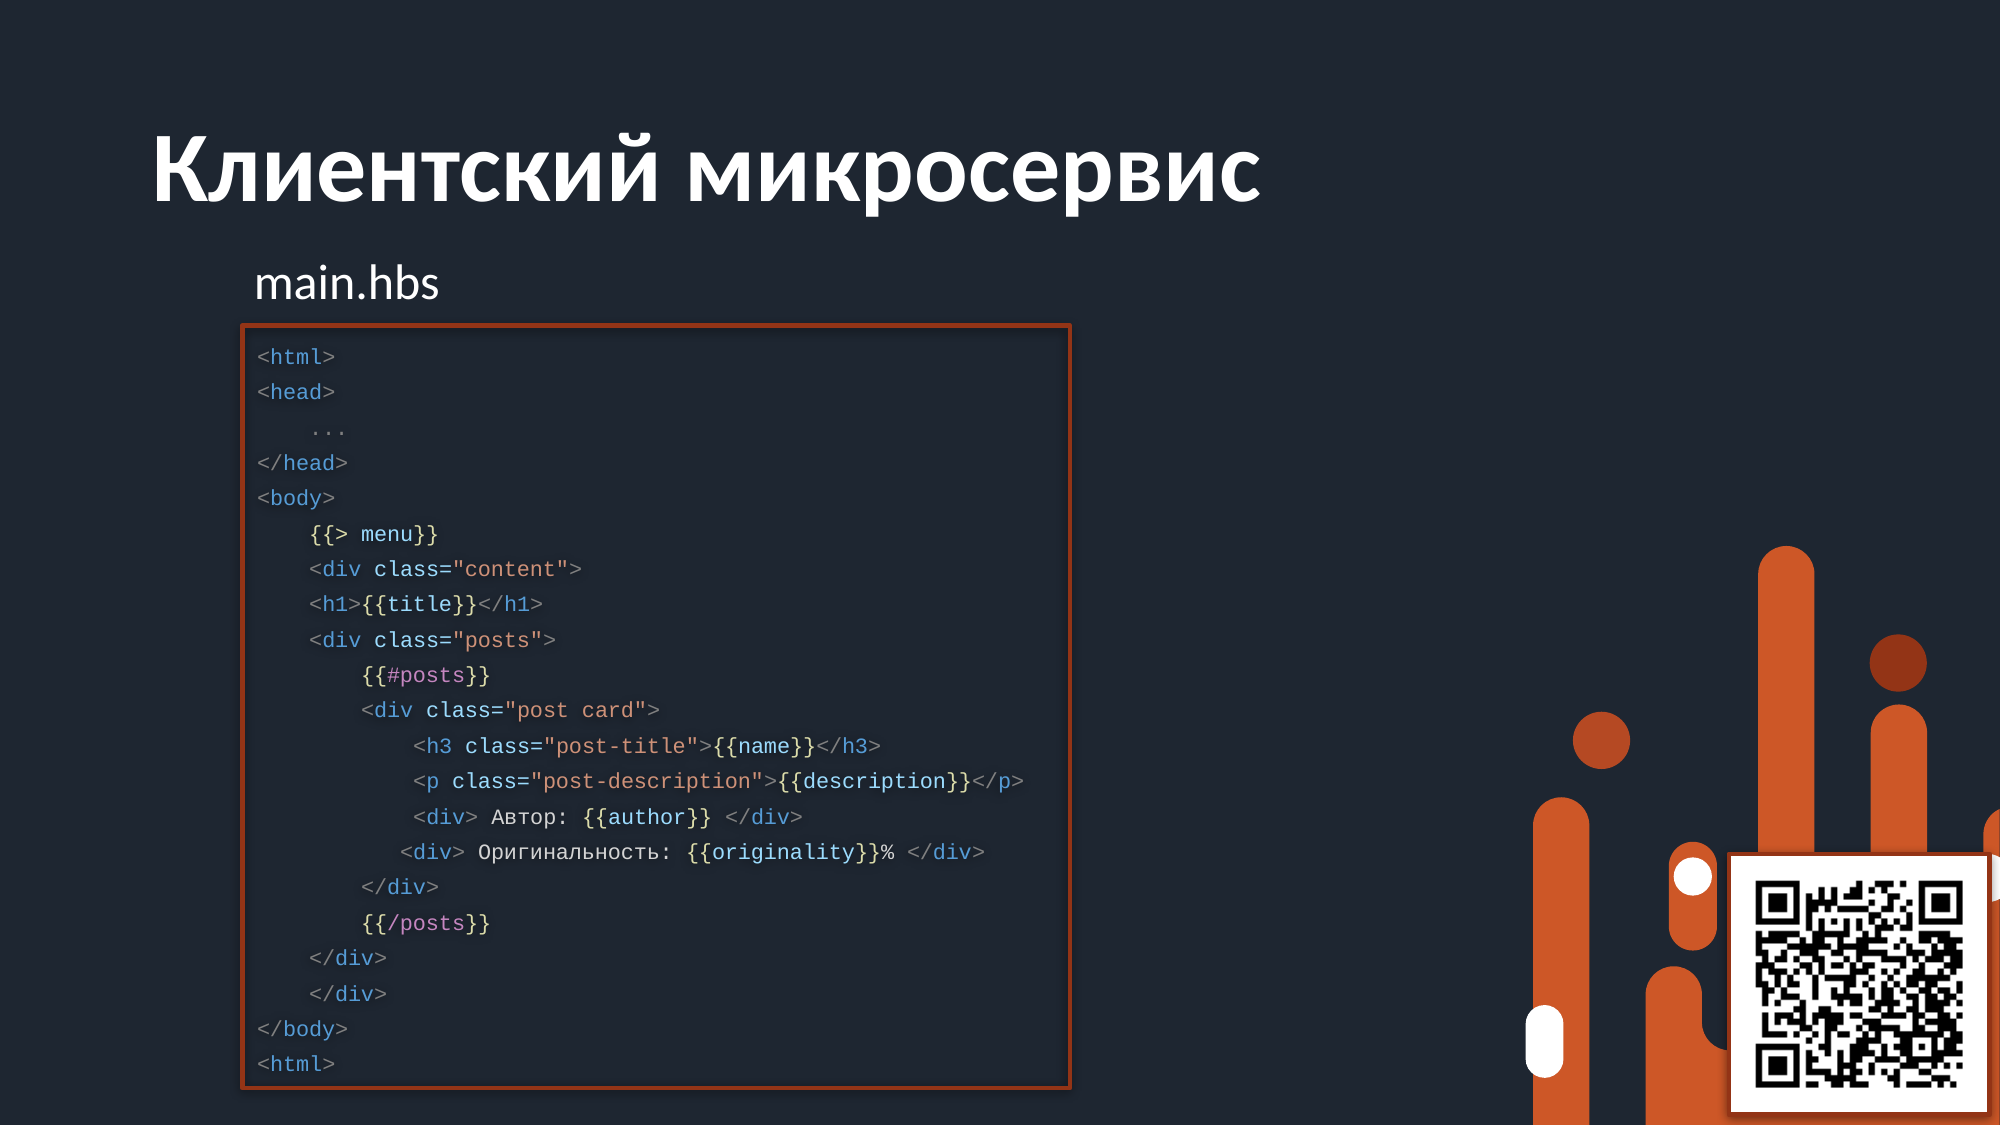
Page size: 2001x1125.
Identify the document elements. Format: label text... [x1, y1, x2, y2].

list <html> <head> ... </head> <body> {{> menu}} <div class="content"> <h1>{{title}}</h1> <div class="posts"> {{#posts}} <div class="post card"> <h3 class="post-title">{{name}}</h3> <p class="post-description">{{description}}</p> <div> Автор: {{author}} </div> <div> Оригинальность: {{originality}}% </div> </div> {{/posts}} </div> </div> </body> <html> [242, 325, 1070, 1089]
slide_number 24 [1533, 1052, 1720, 1113]
text_box main.hbs [238, 234, 492, 325]
title Клиентский микросервис [137, 59, 1863, 278]
picture [1730, 855, 1988, 1113]
